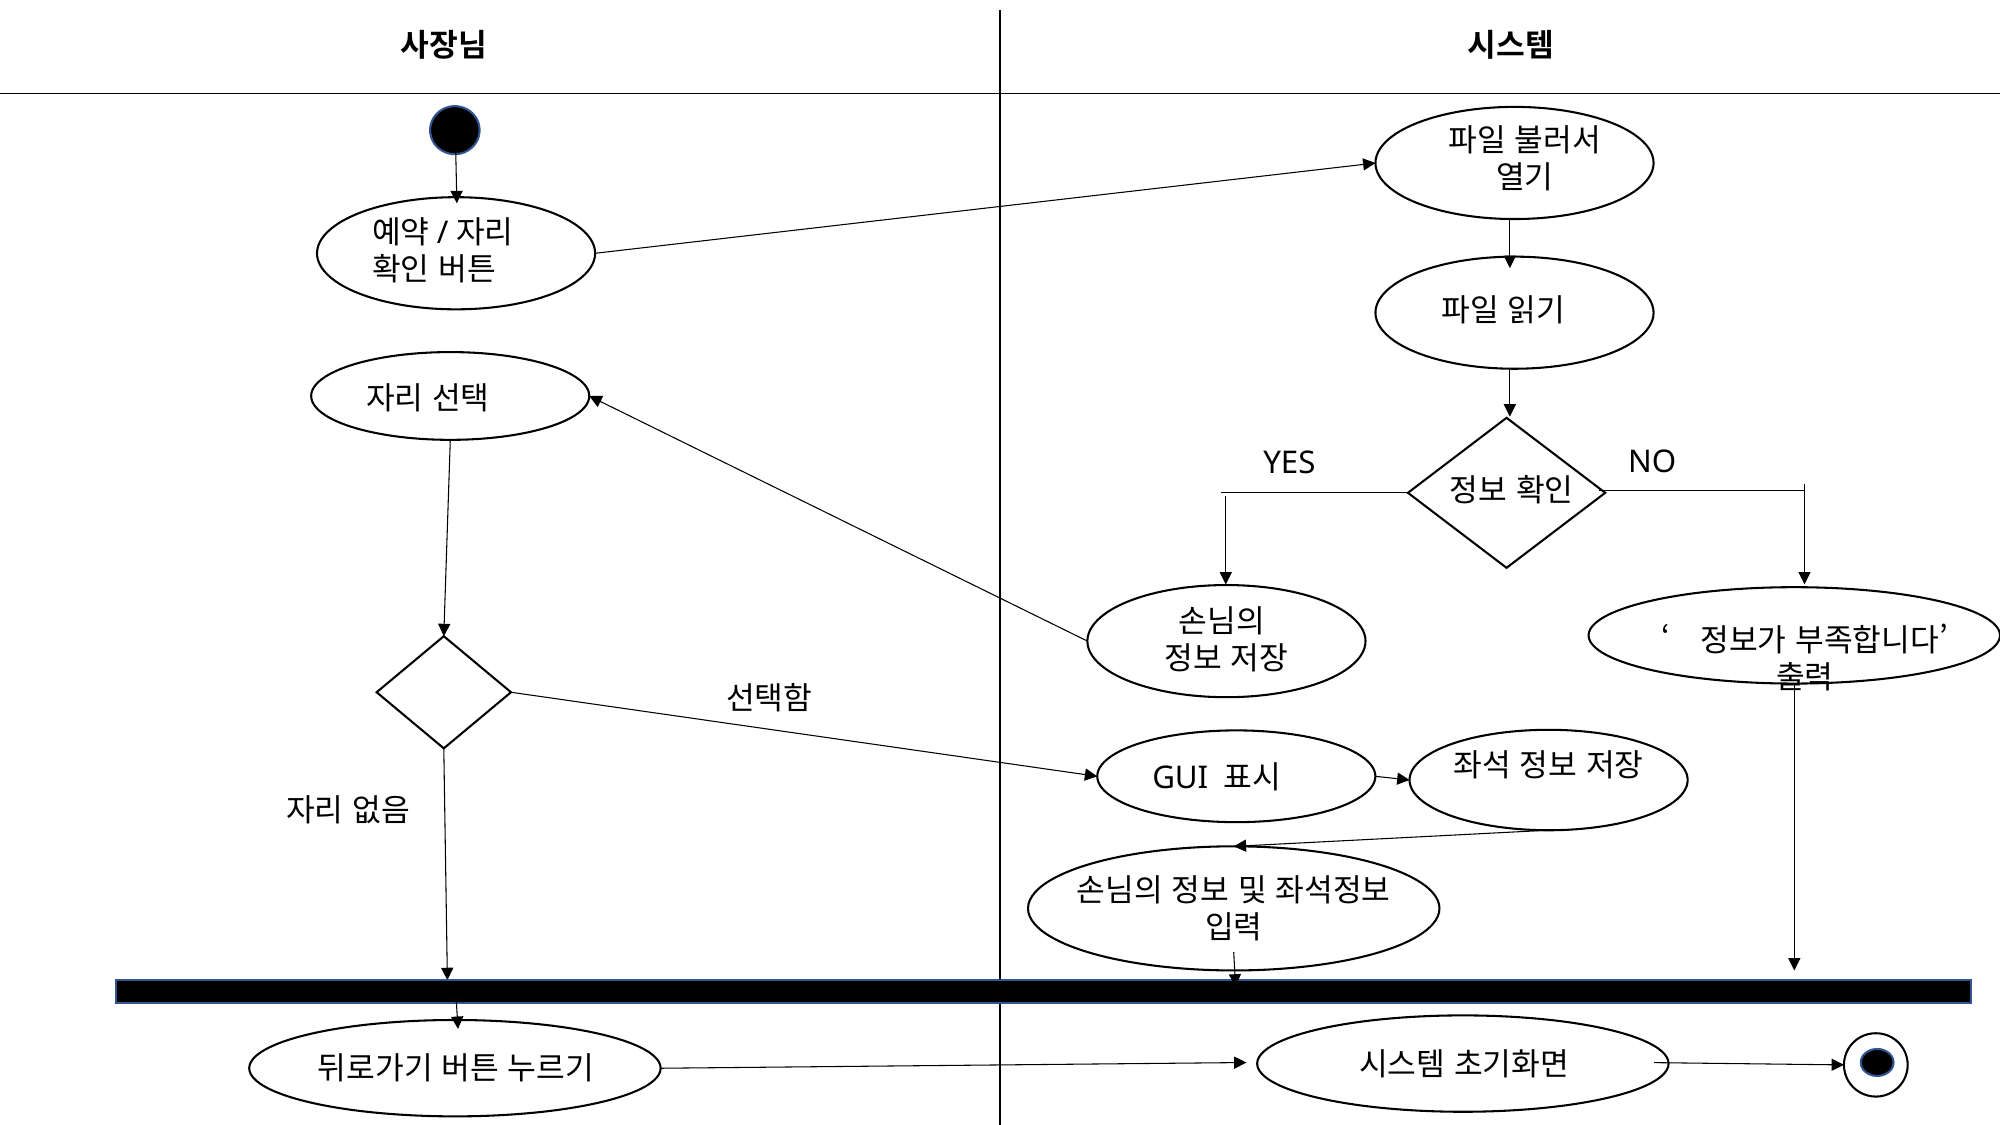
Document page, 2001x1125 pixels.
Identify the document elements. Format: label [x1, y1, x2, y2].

text_box [0, 10, 2000, 1125]
